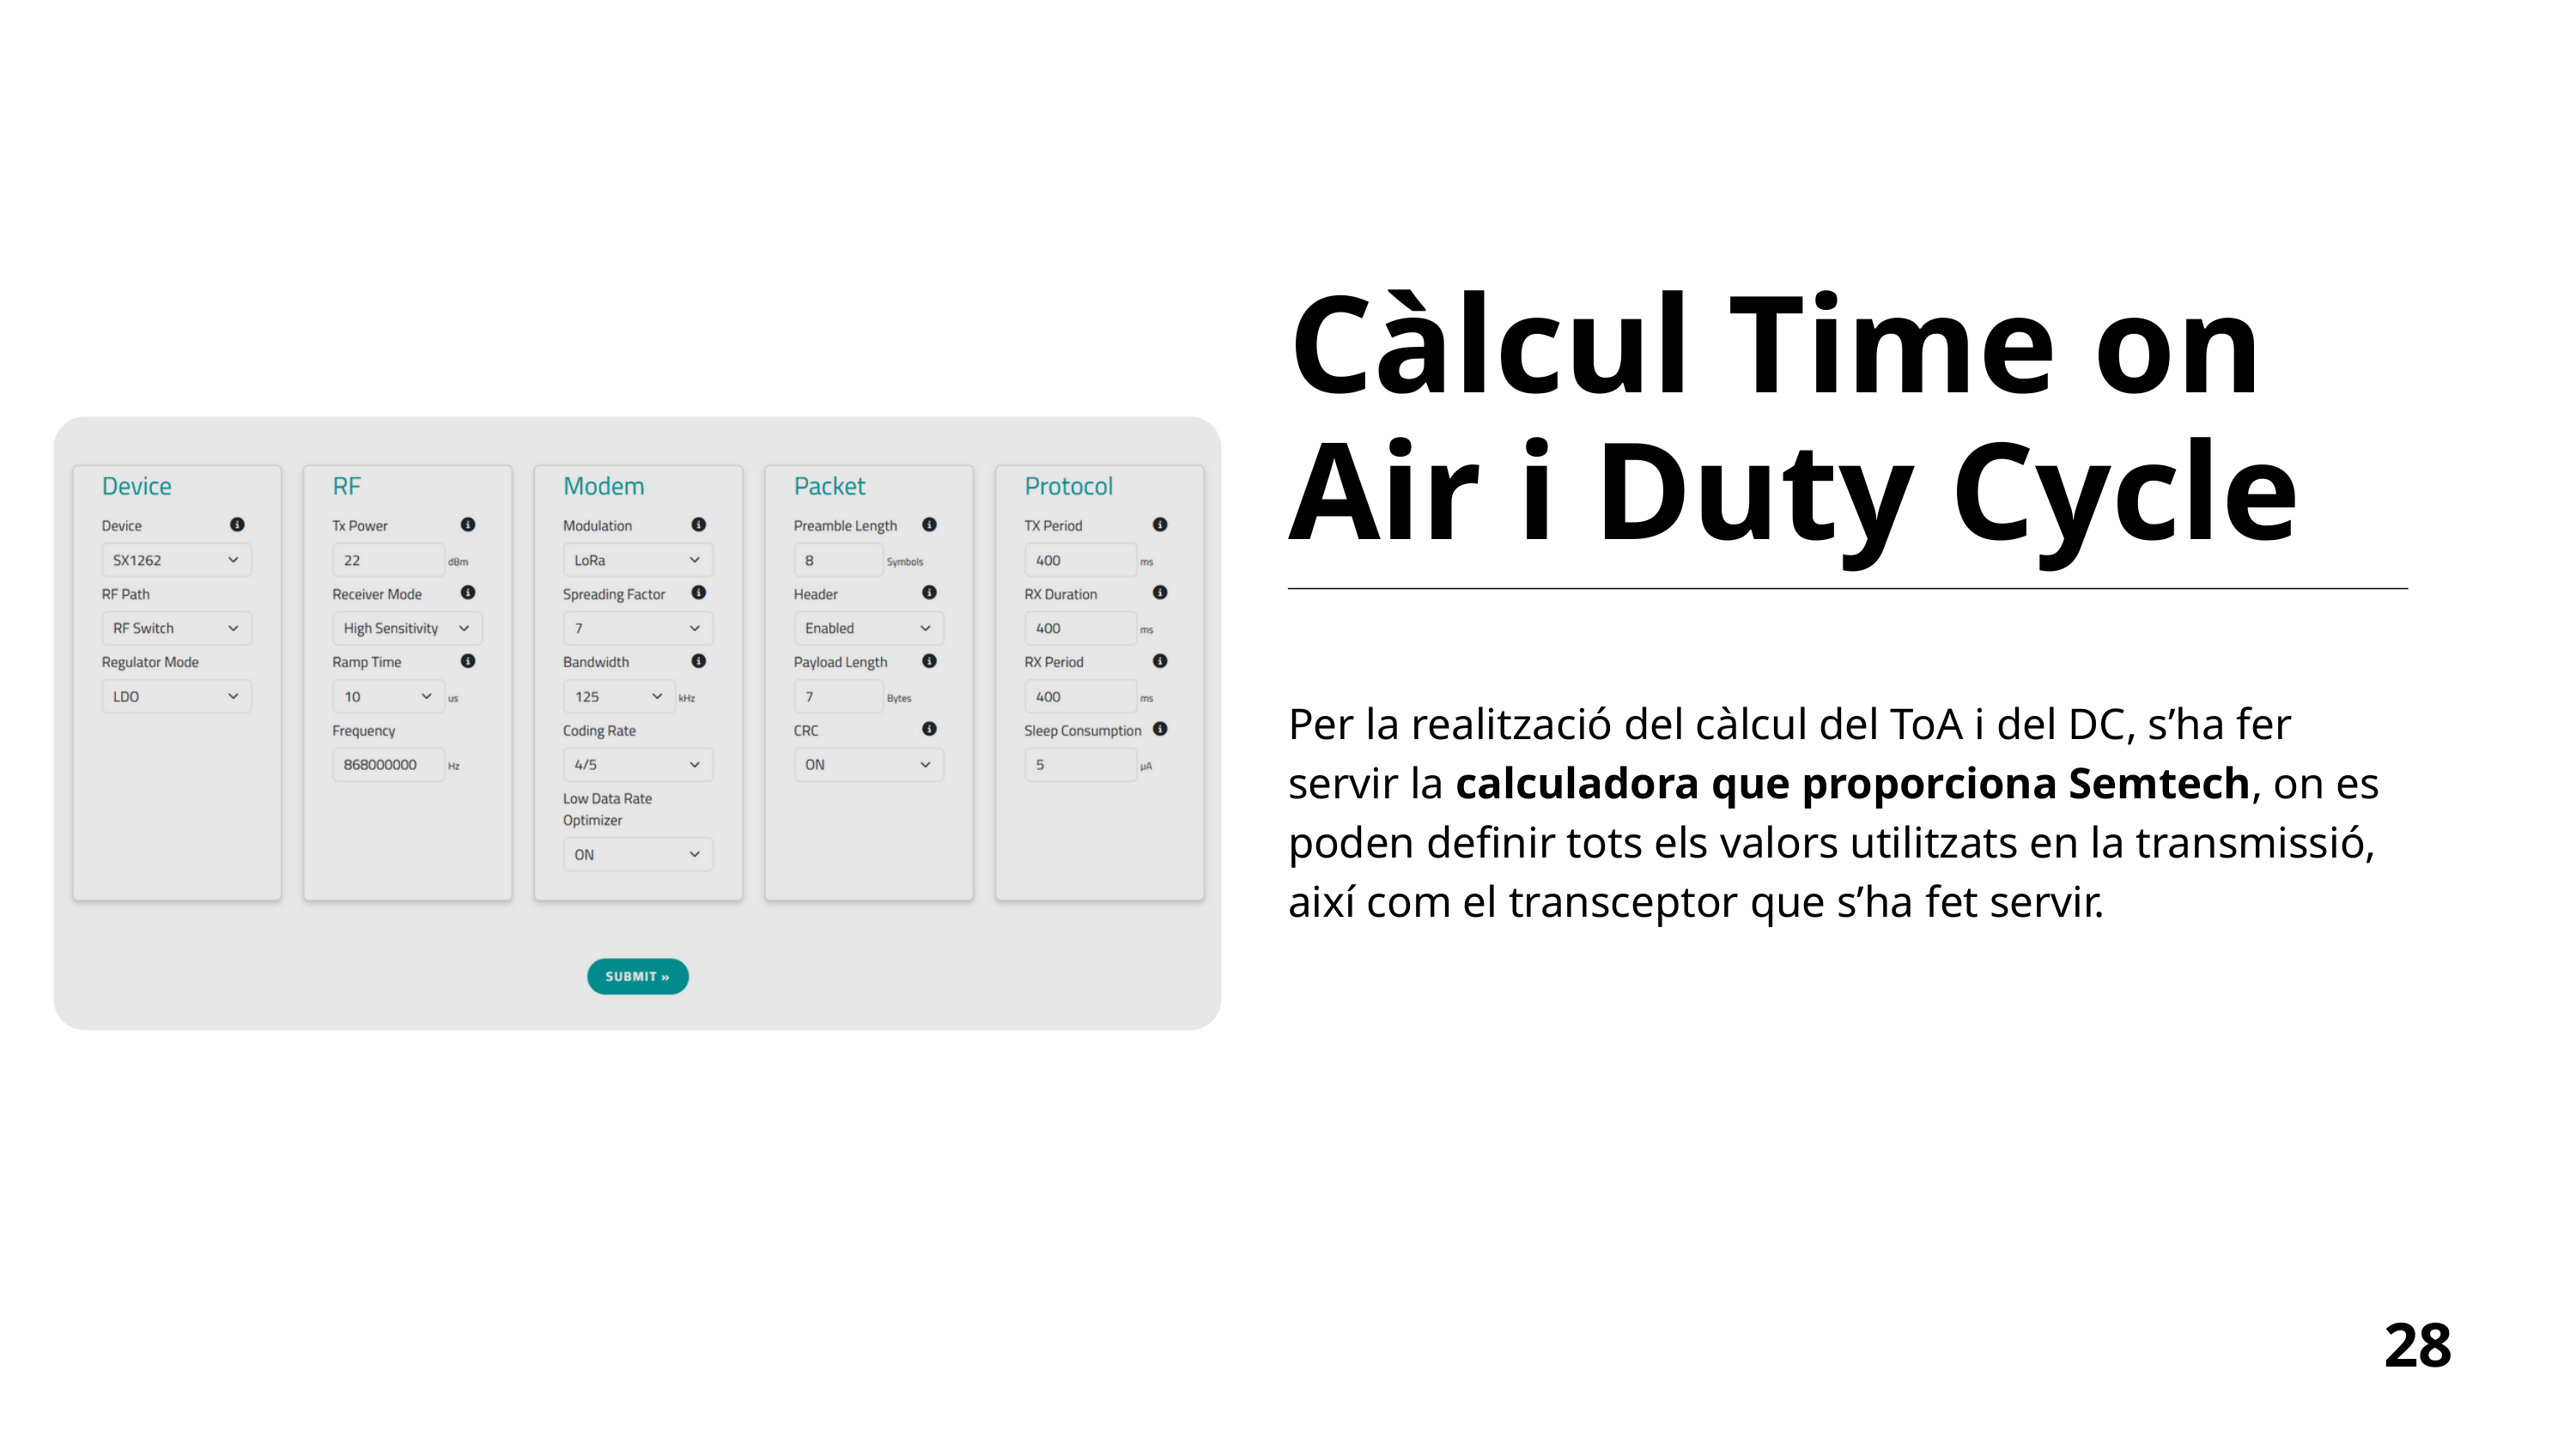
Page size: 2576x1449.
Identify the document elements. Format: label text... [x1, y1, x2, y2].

text_box Càlcul Time on Air i Duty Cycle [1287, 271, 2409, 567]
text_box 28 [2350, 1294, 2487, 1379]
text_box Per la realització del càlcul del ToA i del DC, s’ha fer servir la calculadora que proporciona Semtech, on es poden definir tots els valors utilitzats en la transmissió, així com el transceptor que s’ha fet servir. [1287, 688, 2409, 926]
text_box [53, 415, 1222, 1031]
